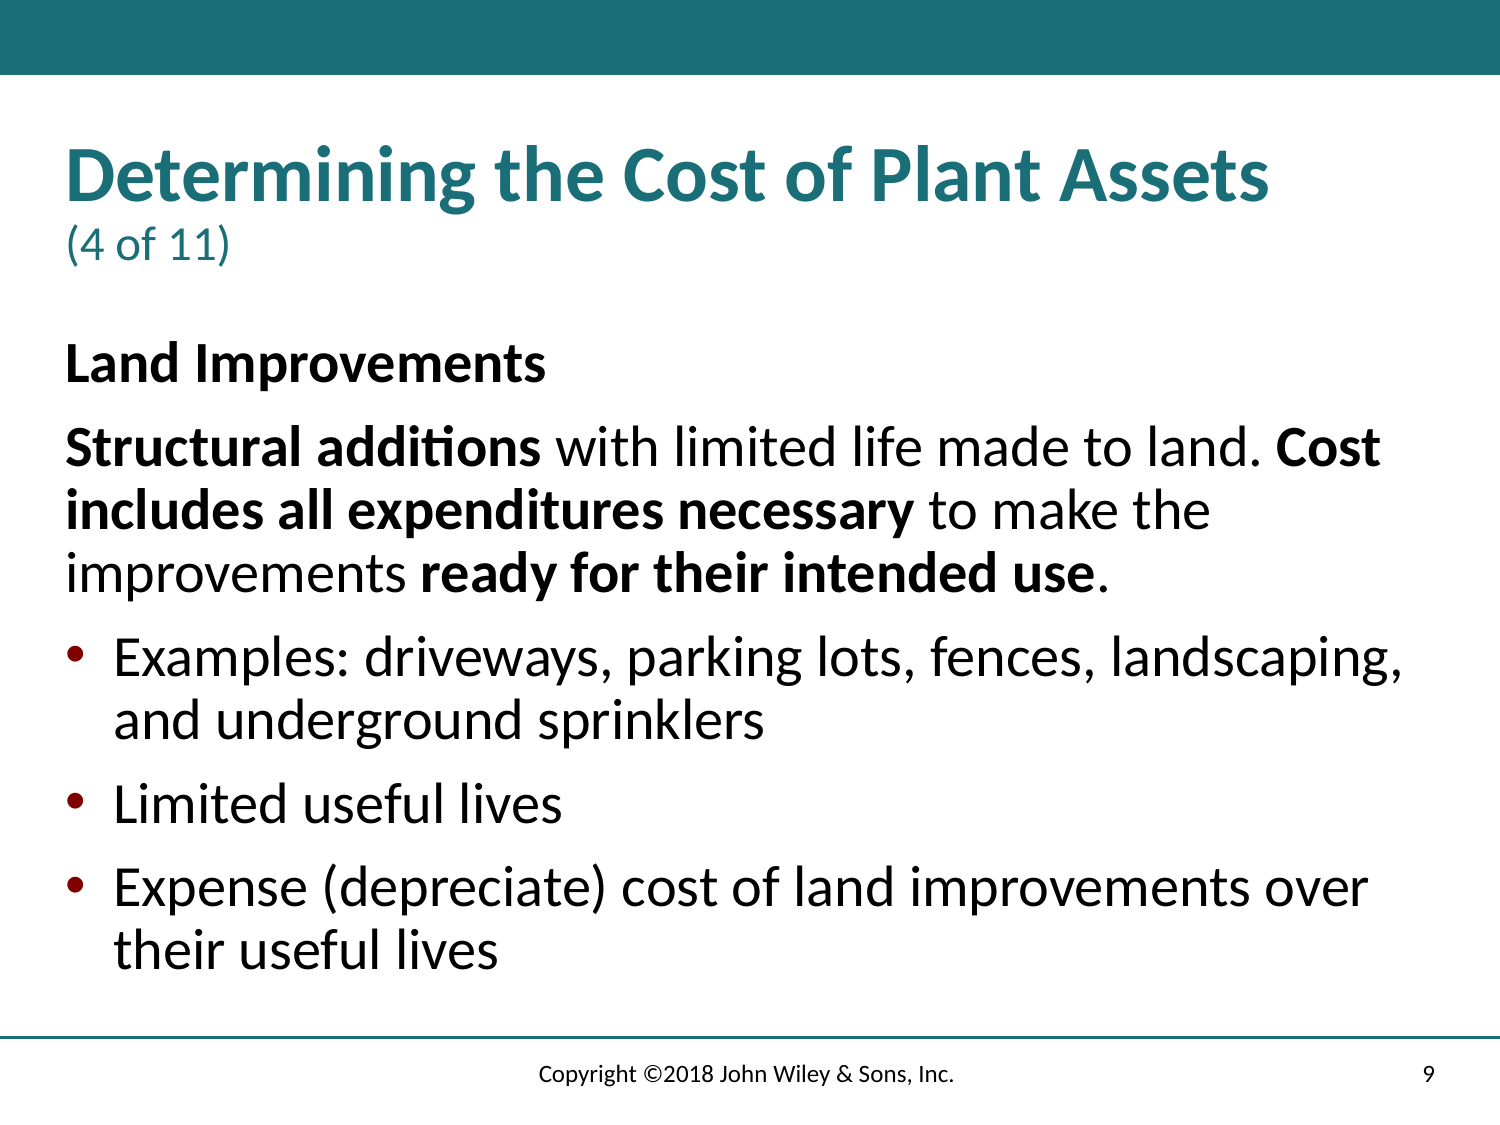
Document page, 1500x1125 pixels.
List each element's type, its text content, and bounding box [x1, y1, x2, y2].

footer Copyright ©2018 John Wiley & Sons, Inc. [496, 1042, 1004, 1103]
list Land Improvements Structural additions with limited life made to land. Cost includes all expenditures necessary to make the improvements ready for their intended use. Examples: driveways, parking lots, fences, landscaping, and underground sprinklers Limited useful lives Expense (depreciate) cost of land improvements over their useful lives [50, 324, 1450, 988]
slide_number 9 [1059, 1042, 1450, 1103]
title Determining the Cost of Plant Assets (4 of 11) [50, 125, 1288, 313]
